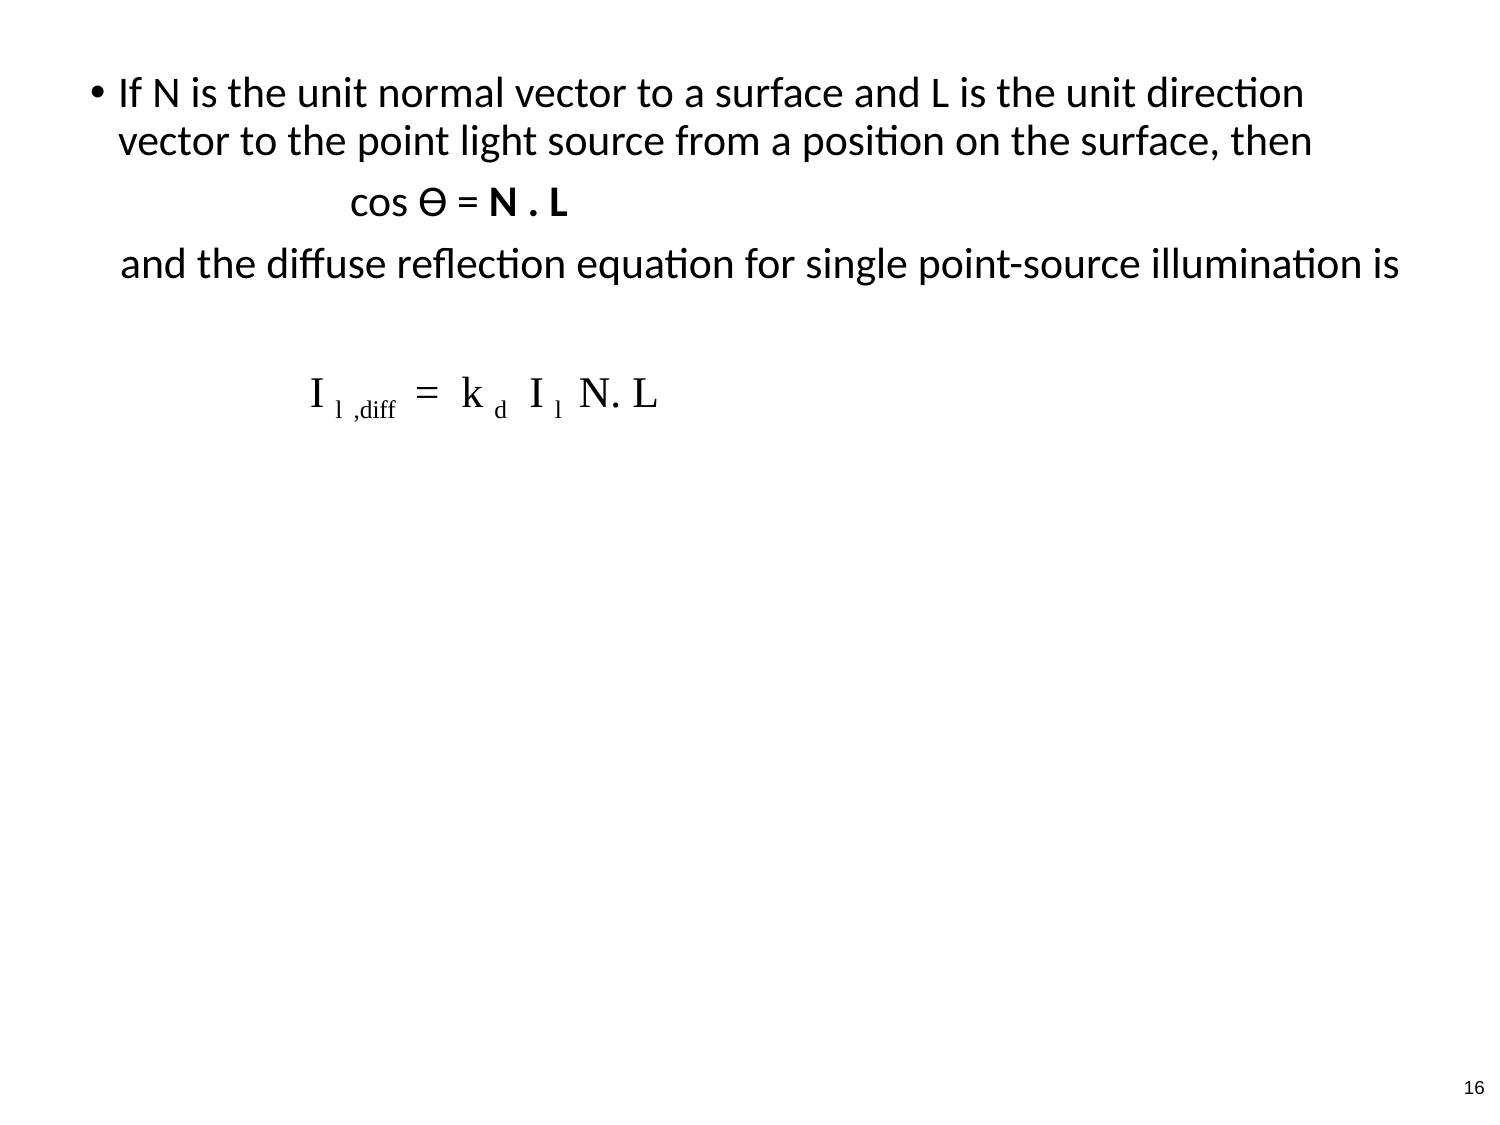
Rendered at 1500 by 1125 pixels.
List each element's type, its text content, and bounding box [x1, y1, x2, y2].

list If N is the unit normal vector to a surface and L is the unit direction vector to the point light source from a position on the surface, then cos ϴ = N . L and the diffuse reflection equation for single point-source illumination is I l ,diff = k d I l N. L [75, 62, 1425, 1005]
text_box ‹#› [1187, 1049, 1500, 1125]
